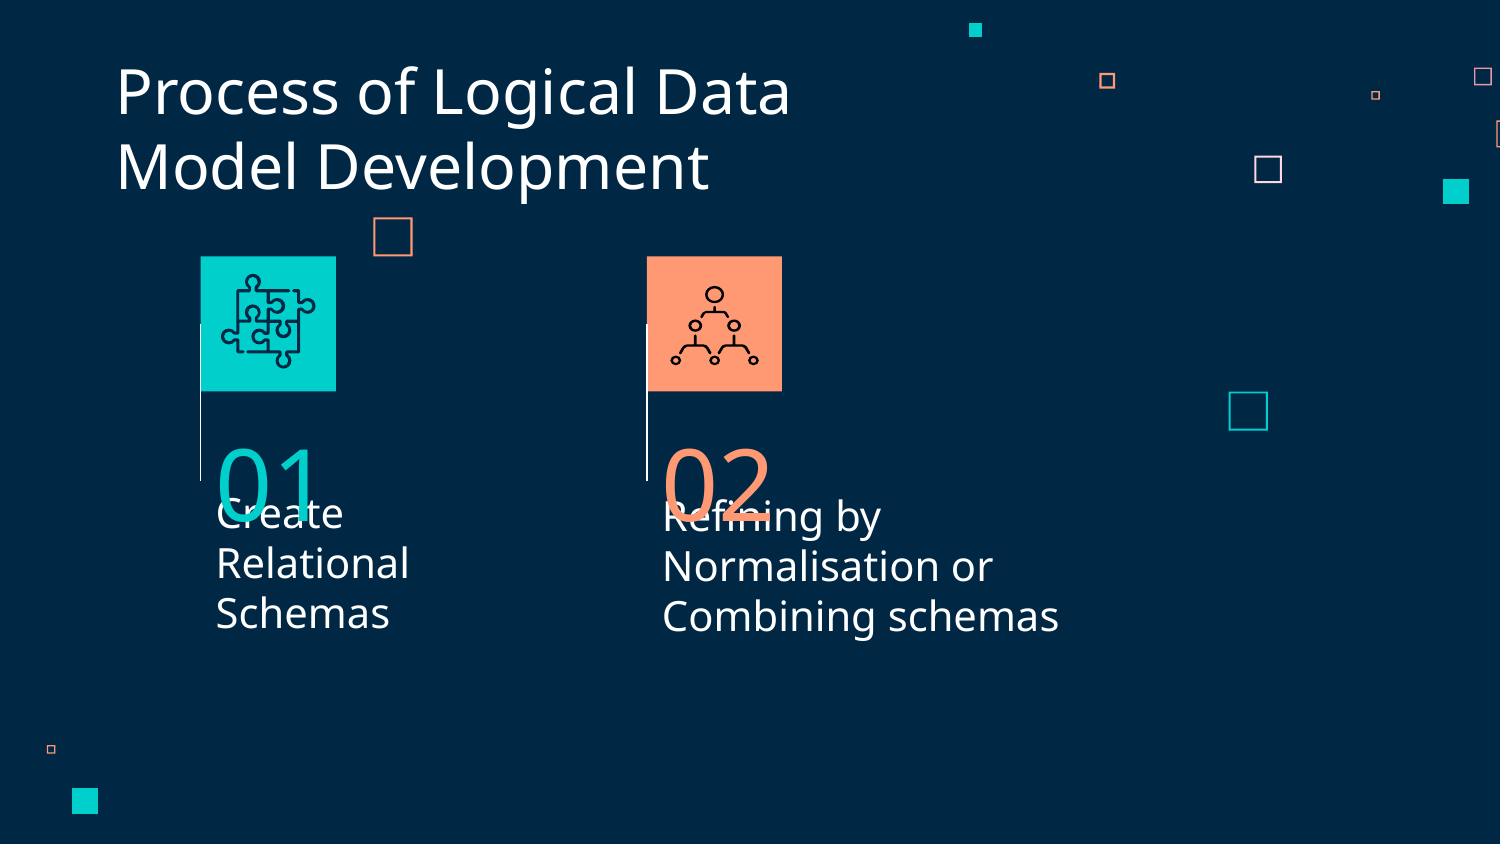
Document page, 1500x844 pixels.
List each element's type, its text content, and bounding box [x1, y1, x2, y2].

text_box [670, 285, 760, 366]
title 01 [200, 434, 489, 529]
text_box [220, 273, 316, 369]
text_box [373, 217, 413, 257]
title Create Relational Schemas [200, 502, 505, 652]
text_box [1228, 391, 1268, 431]
title Process of Logical Data Model Development [100, 59, 980, 218]
title 02 [646, 434, 935, 529]
title Refining by Normalisation or Combining schemas [646, 528, 1141, 655]
text_box [200, 256, 336, 392]
text_box [646, 256, 782, 392]
